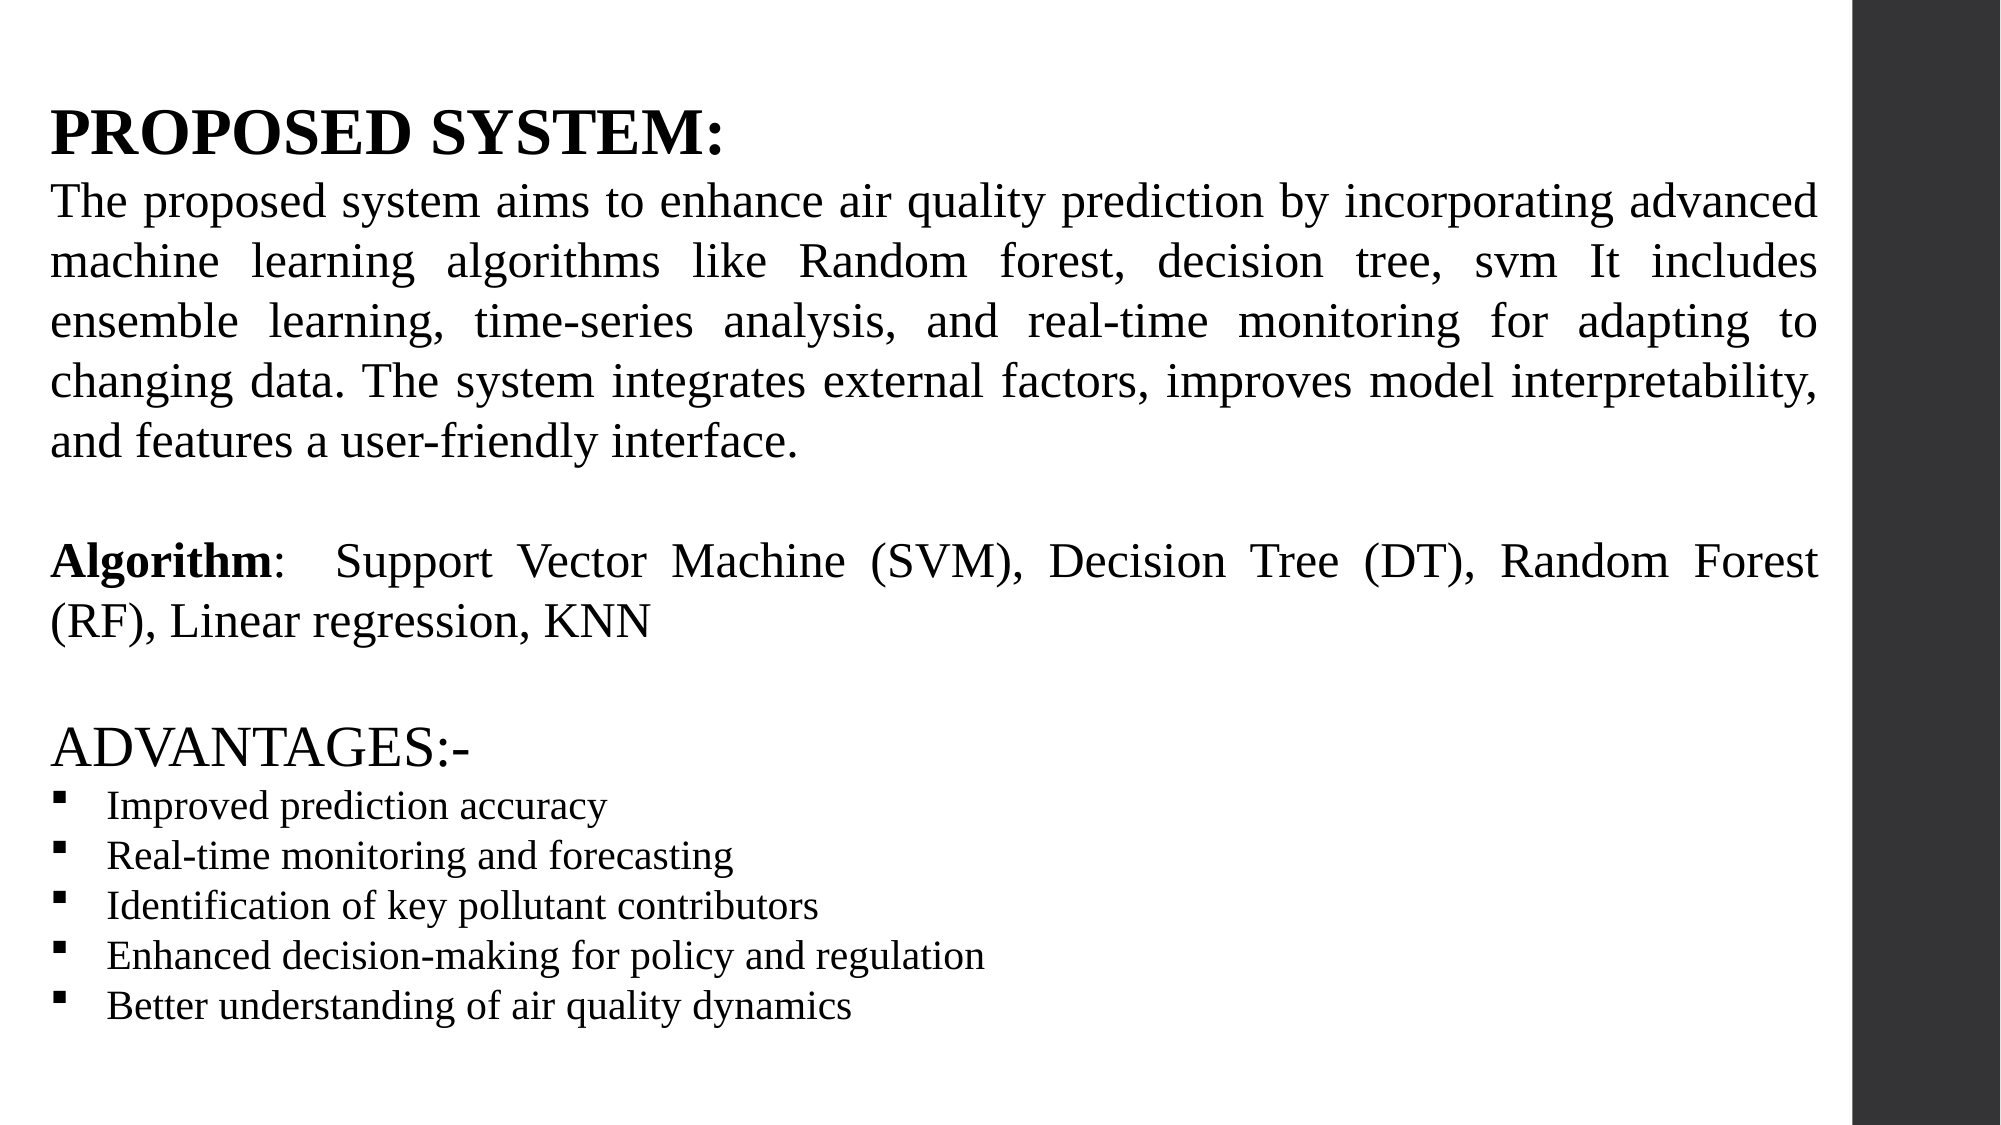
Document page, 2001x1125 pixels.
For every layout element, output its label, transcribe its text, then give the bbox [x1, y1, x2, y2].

text_box PROPOSED SYSTEM: The proposed system aims to enhance air quality prediction by incorporating advanced machine learning algorithms like Random forest, decision tree, svm It includes ensemble learning, time-series analysis, and real-time monitoring for adapting to changing data. The system integrates external factors, improves model interpretability, and features a user-friendly interface. Algorithm: Support Vector Machine (SVM), Decision Tree (DT), Random Forest (RF), Linear regression, KNN ADVANTAGES:- Improved prediction accuracy Real-time monitoring and forecasting Identification of key pollutant contributors Enhanced decision-making for policy and regulation Better understanding of air quality dynamics [35, 80, 1835, 1036]
